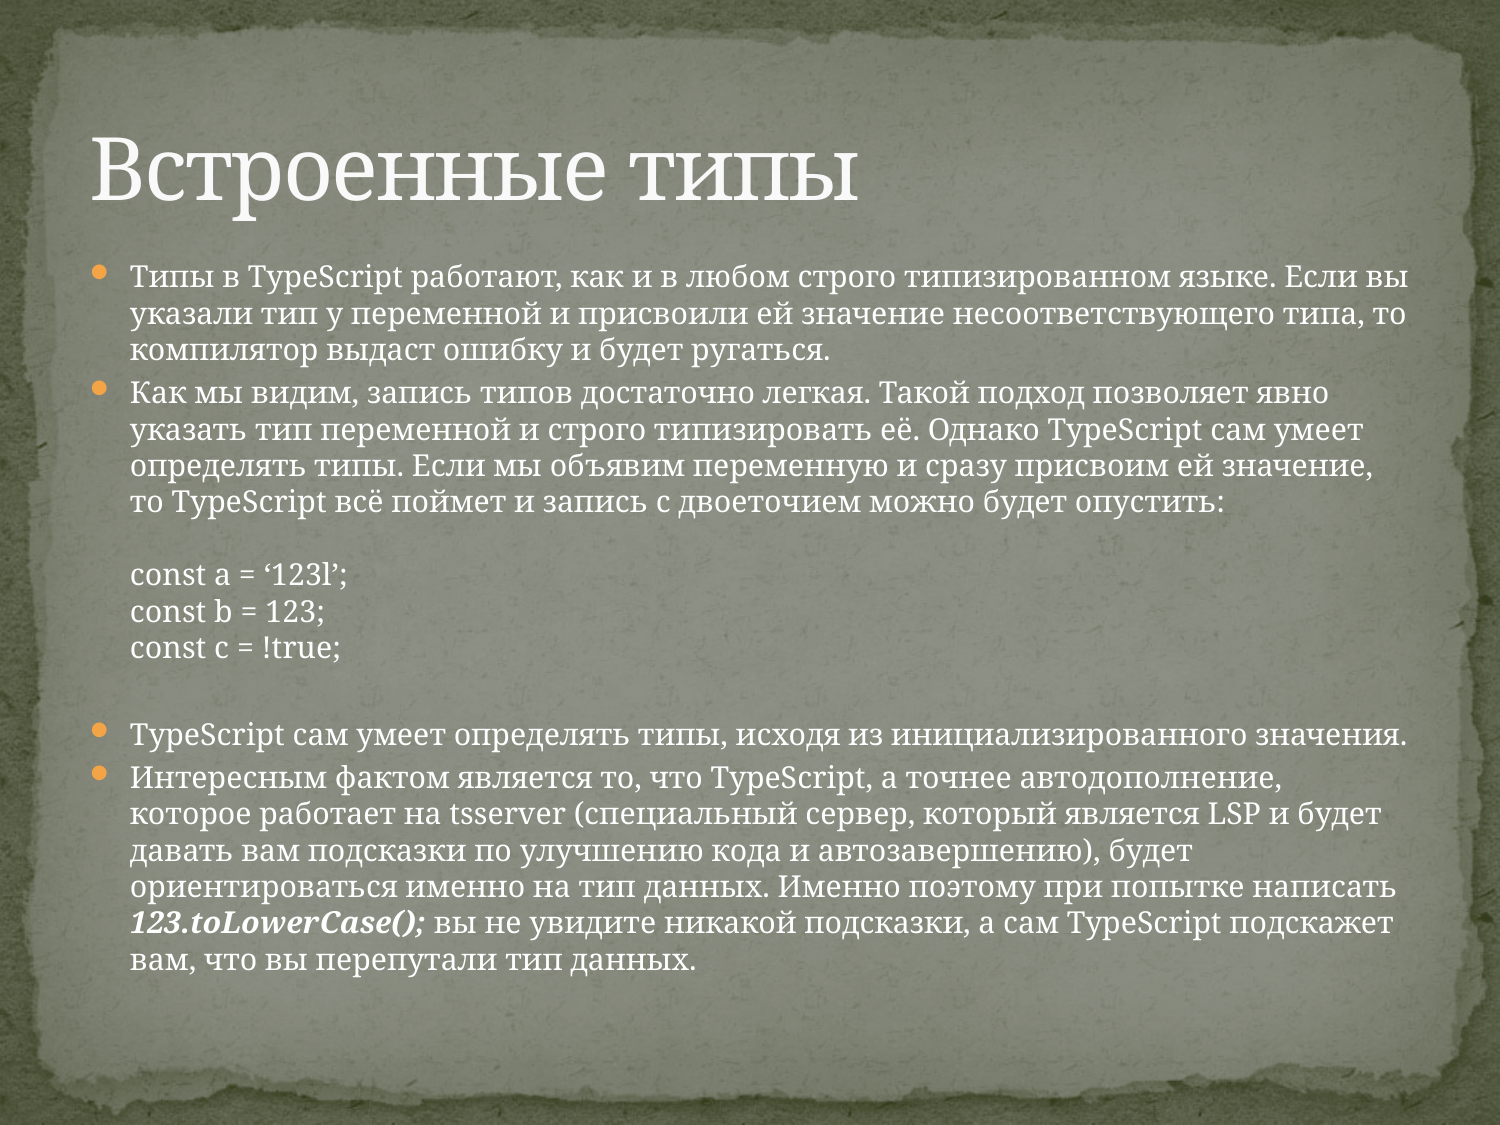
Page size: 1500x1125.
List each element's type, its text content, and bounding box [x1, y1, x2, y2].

title Встроенные типы [74, 24, 1425, 225]
list Типы в TypeScript работают, как и в любом строго типизированном языке. Если вы указали тип у переменной и присвоили ей значение несоответствующего типа, то компилятор выдаст ошибку и будет ругаться. Как мы видим, запись типов достаточно легкая. Такой подход позволяет явно указать тип переменной и строго типизировать её. Однако TypeScript сам умеет определять типы. Если мы объявим переменную и сразу присвоим ей значение, то TypeScript всё поймет и запись с двоеточием можно будет опустить: const a = ‘123l’; const b = 123; const c = !true; TypeScript сам умеет определять типы, исходя из инициализированного значения. Интересным фактом является то, что TypeScript, а точнее автодополнение, которое работает на tsserver (специальный сервер, который является LSP и будет давать вам подсказки по улучшению кода и автозавершению), будет ориентироваться именно на тип данных. Именно поэтому при попытке написать 123.toLowerCase(); вы не увидите никакой подсказки, а сам TypeScript подскажет вам, что вы перепутали тип данных. [75, 249, 1425, 1000]
